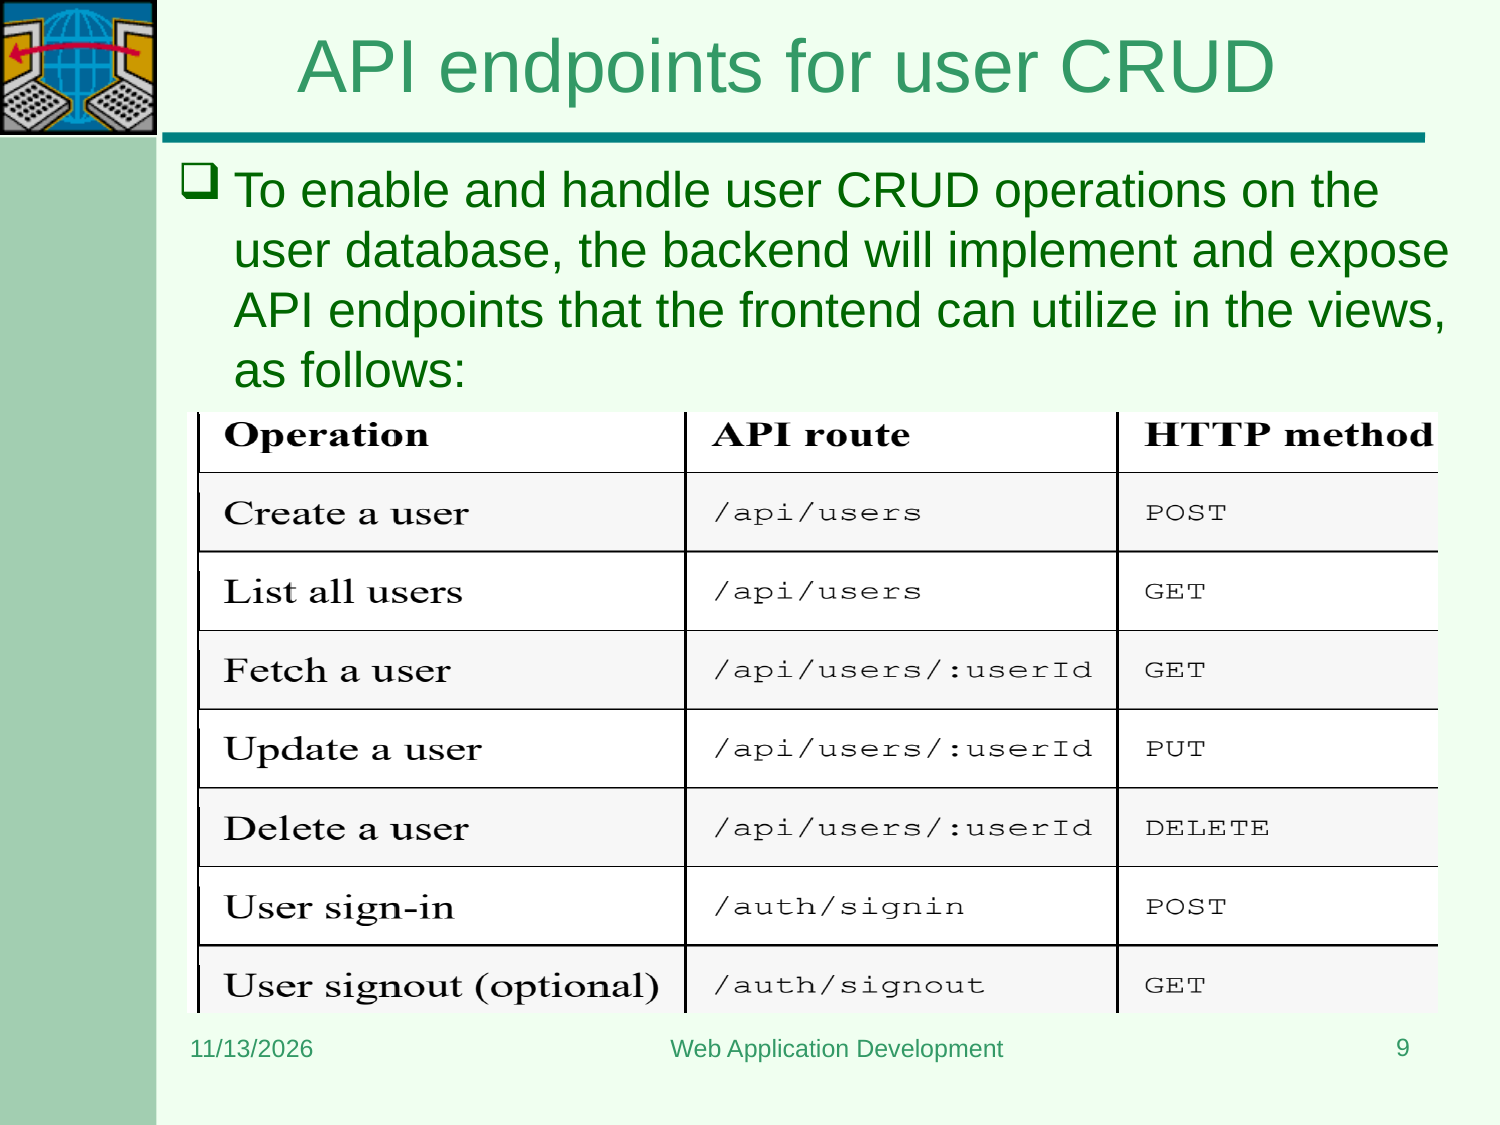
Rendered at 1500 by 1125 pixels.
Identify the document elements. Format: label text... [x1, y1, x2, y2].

footer Web Application Development [462, 1024, 1213, 1104]
slide_number 9 [1237, 1024, 1426, 1103]
picture [0, 0, 157, 135]
picture [187, 412, 1438, 1013]
title API endpoints for user CRUD [150, 0, 1425, 125]
list To enable and handle user CRUD operations on the user database, the backend will implement and expose API endpoints that the frontend can utilize in the views, as follows: [162, 149, 1488, 1013]
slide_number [174, 1024, 438, 1104]
